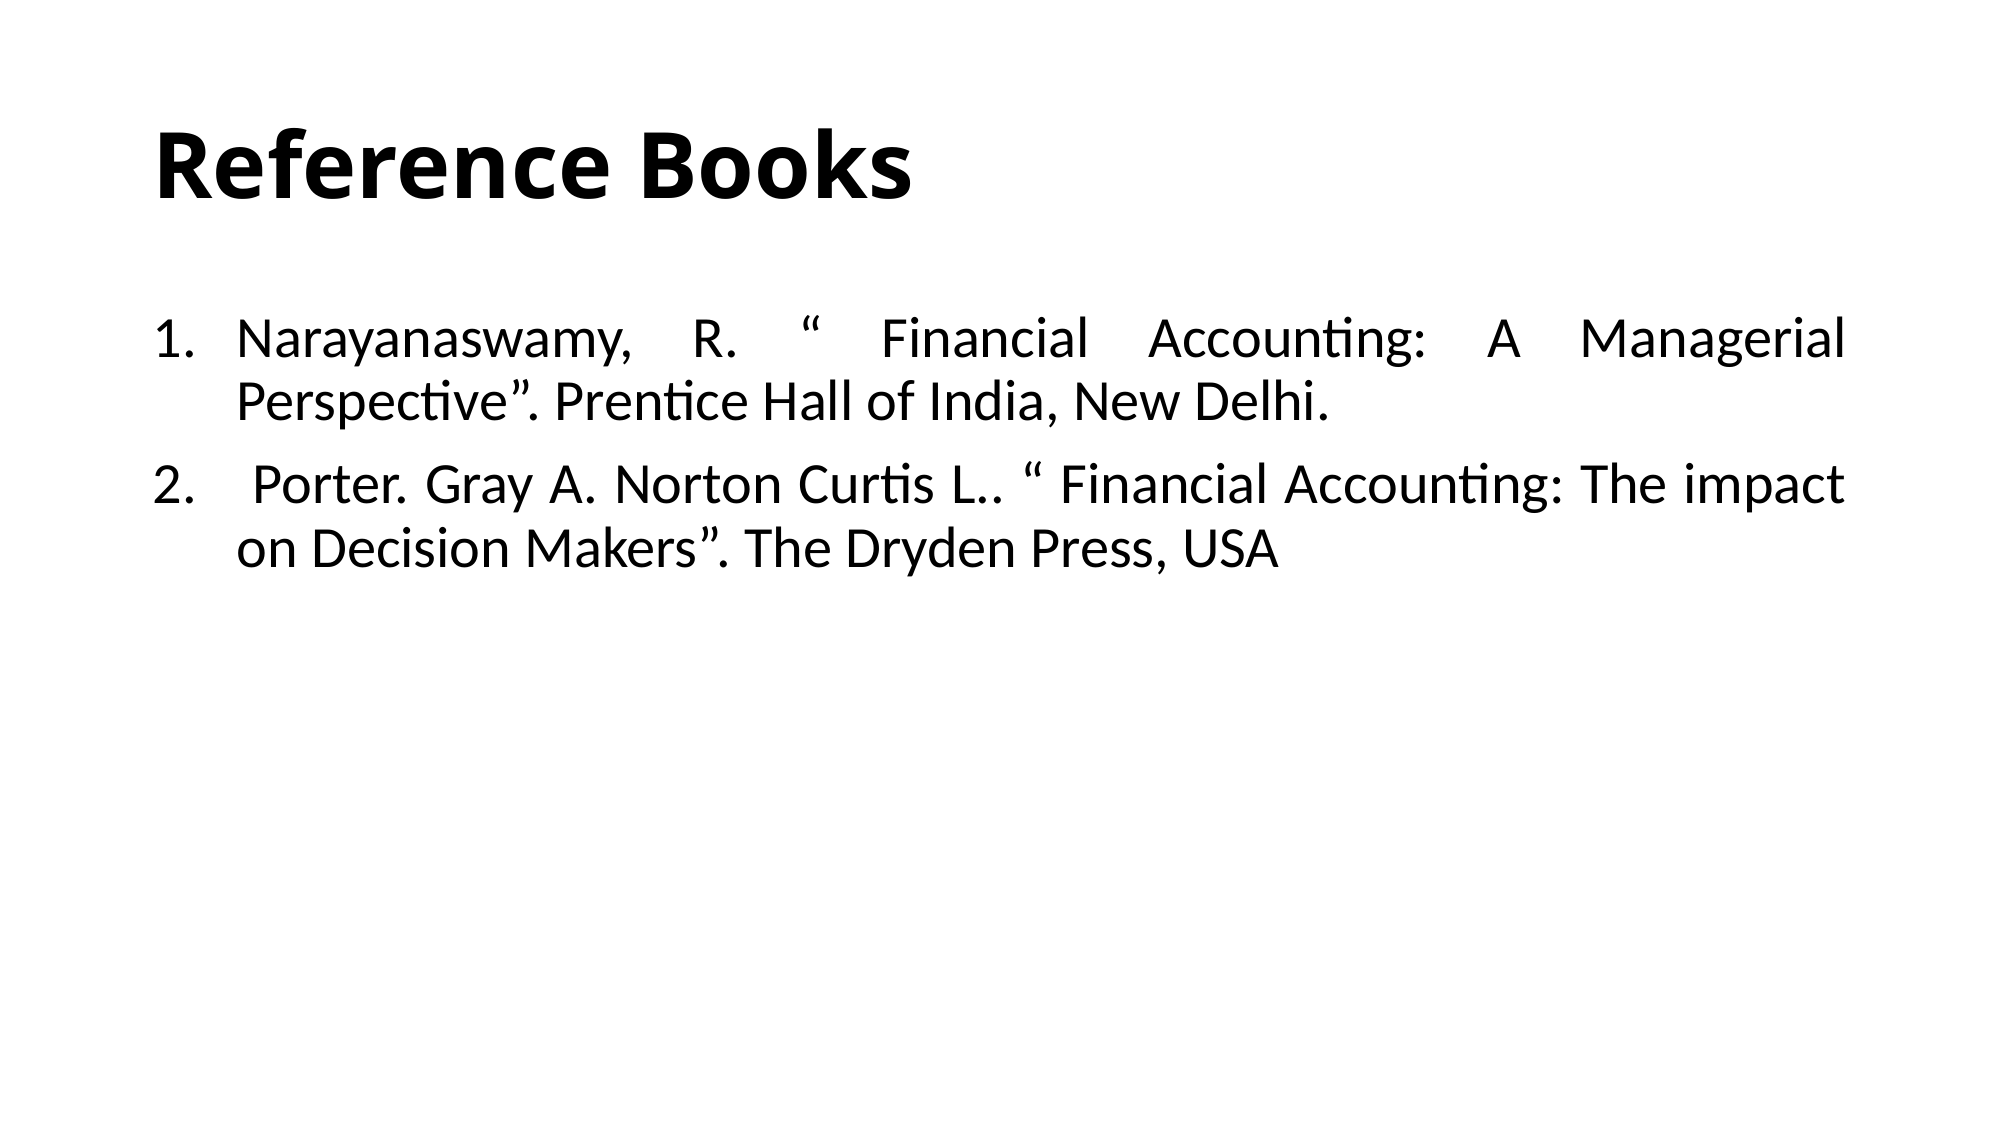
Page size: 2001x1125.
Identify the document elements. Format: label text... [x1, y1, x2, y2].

list Narayanaswamy, R. “ Financial Accounting: A Managerial Perspective”. Prentice Hall of India, New Delhi. Porter. Gray A. Norton Curtis L.. “ Financial Accounting: The impact on Decision Makers”. The Dryden Press, USA [137, 299, 1863, 1014]
title Reference Books [137, 59, 1863, 278]
